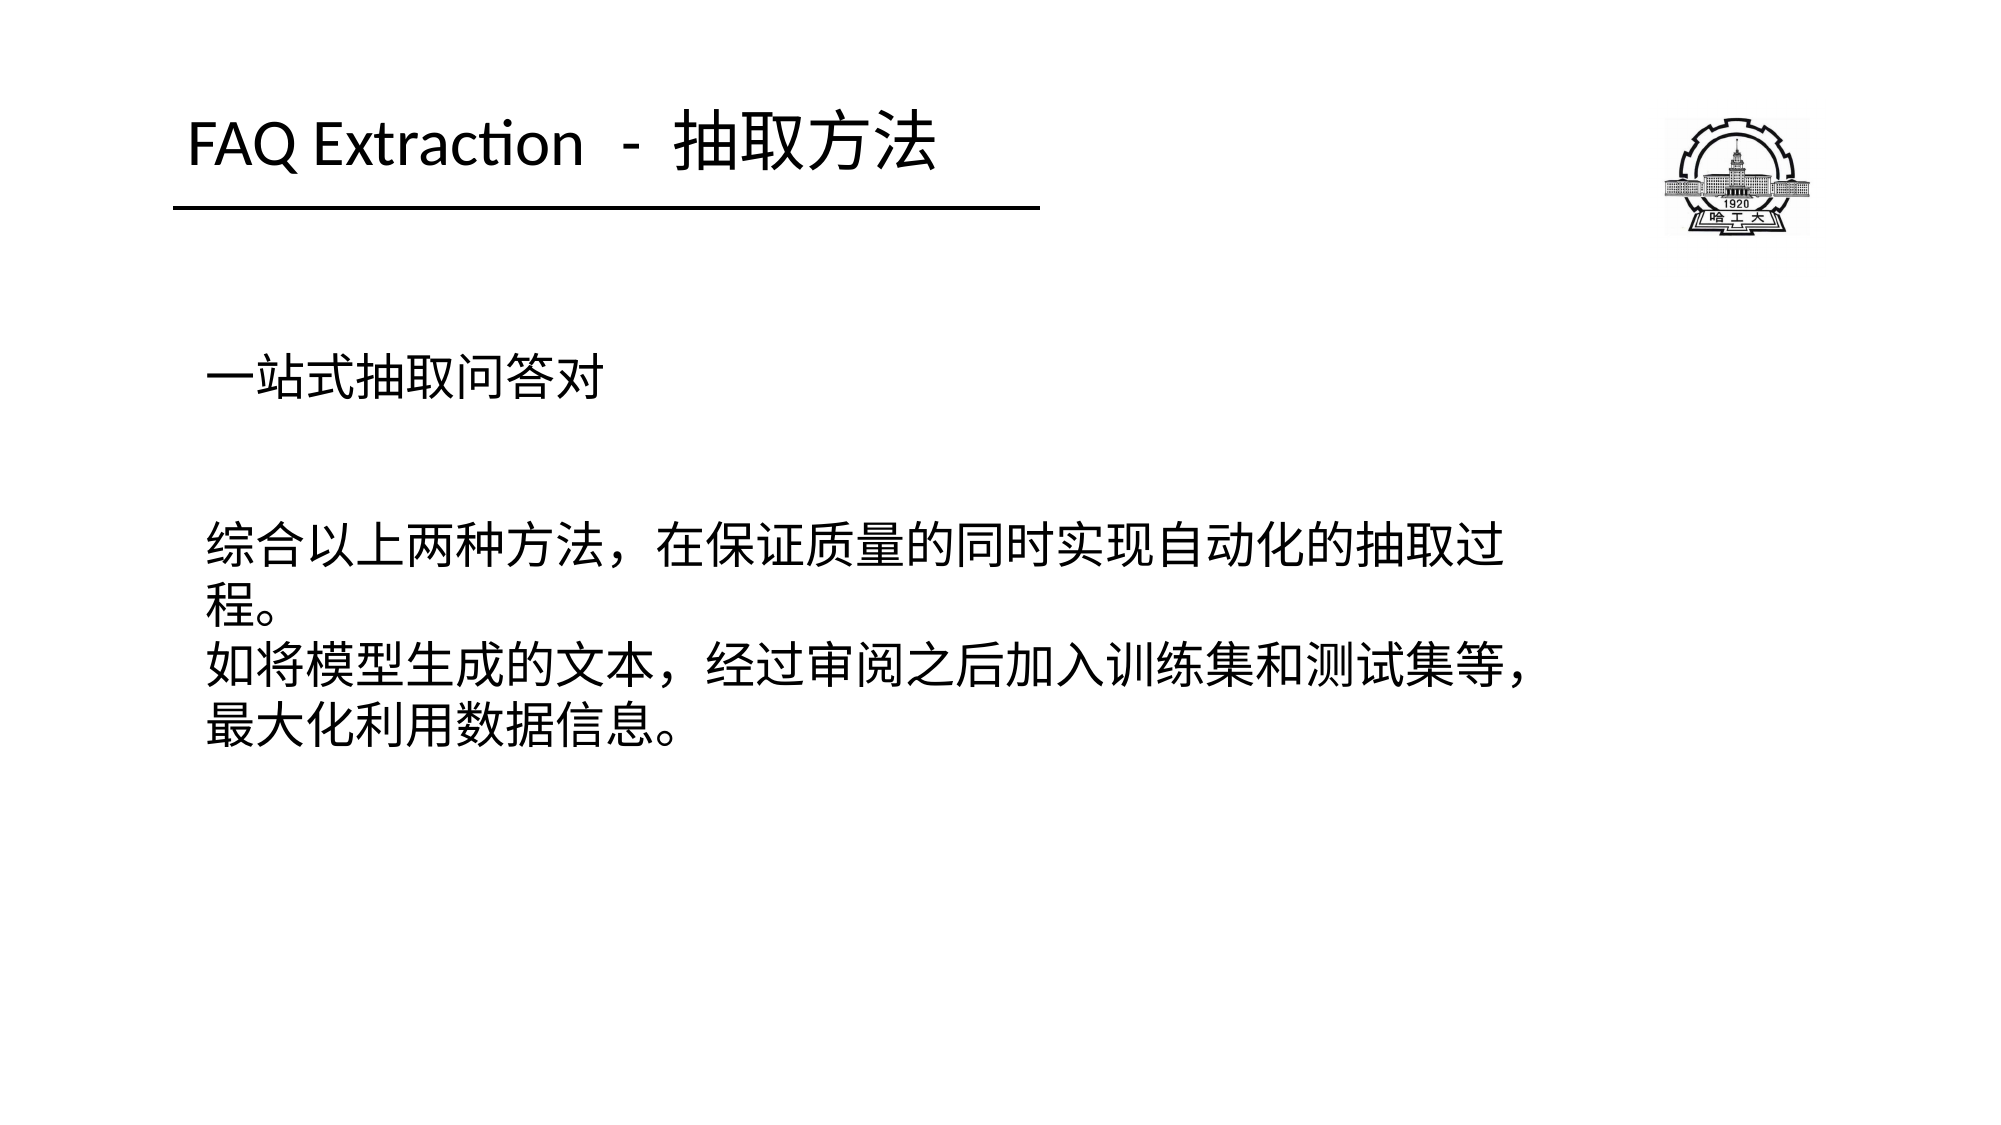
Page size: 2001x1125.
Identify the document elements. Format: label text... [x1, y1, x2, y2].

text_box 综合以上两种方法，在保证质量的同时实现自动化的抽取过程。 如将模型生成的文本，经过审阅之后加入训练集和测试集等，最大化利用数据信息。 [190, 505, 1544, 761]
text_box - 抽取方法 [606, 91, 1569, 187]
text_box FAQ Extraction [173, 91, 606, 187]
picture [1648, 99, 1826, 277]
text_box 一站式抽取问答对 [190, 338, 1078, 413]
